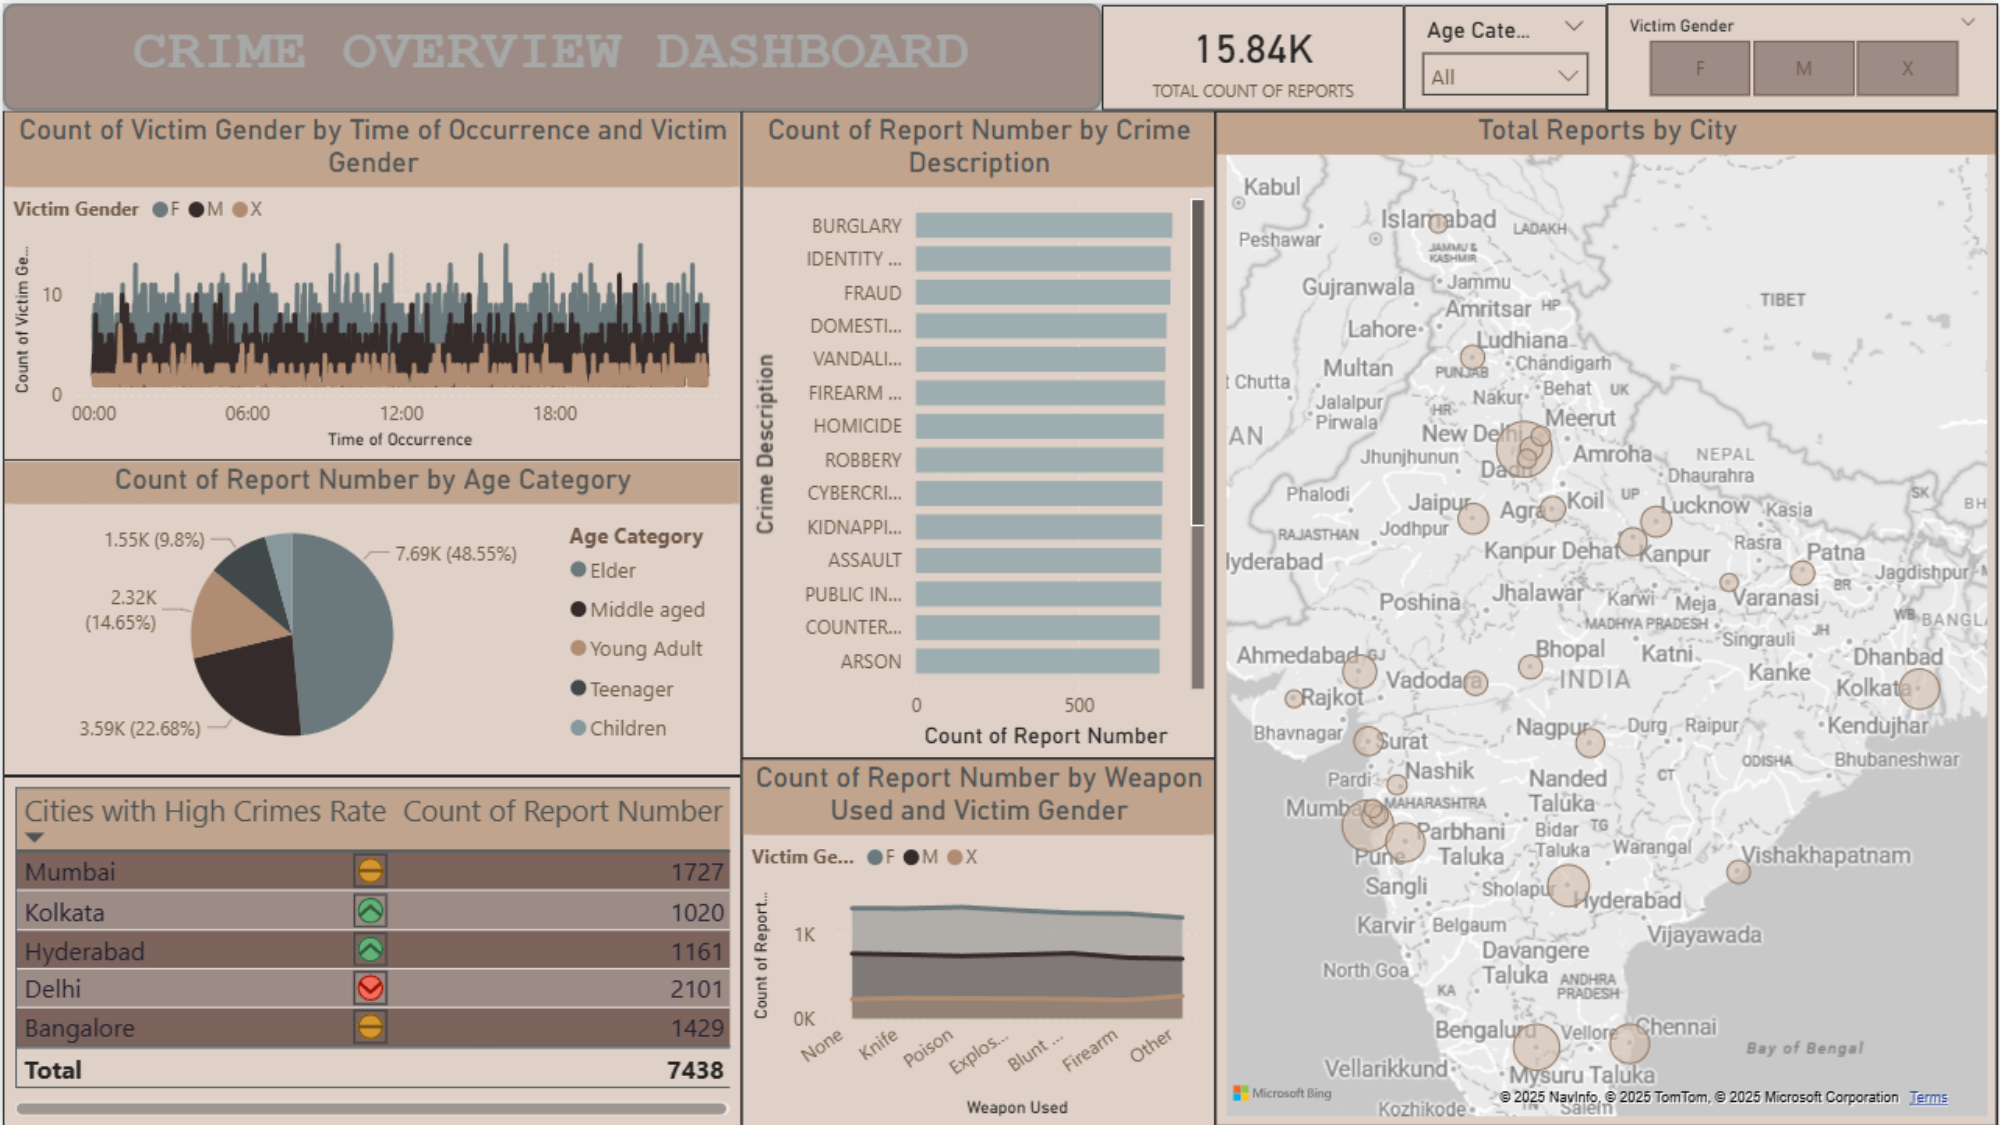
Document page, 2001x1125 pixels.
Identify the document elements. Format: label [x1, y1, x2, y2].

list [0, 0, 2000, 1125]
